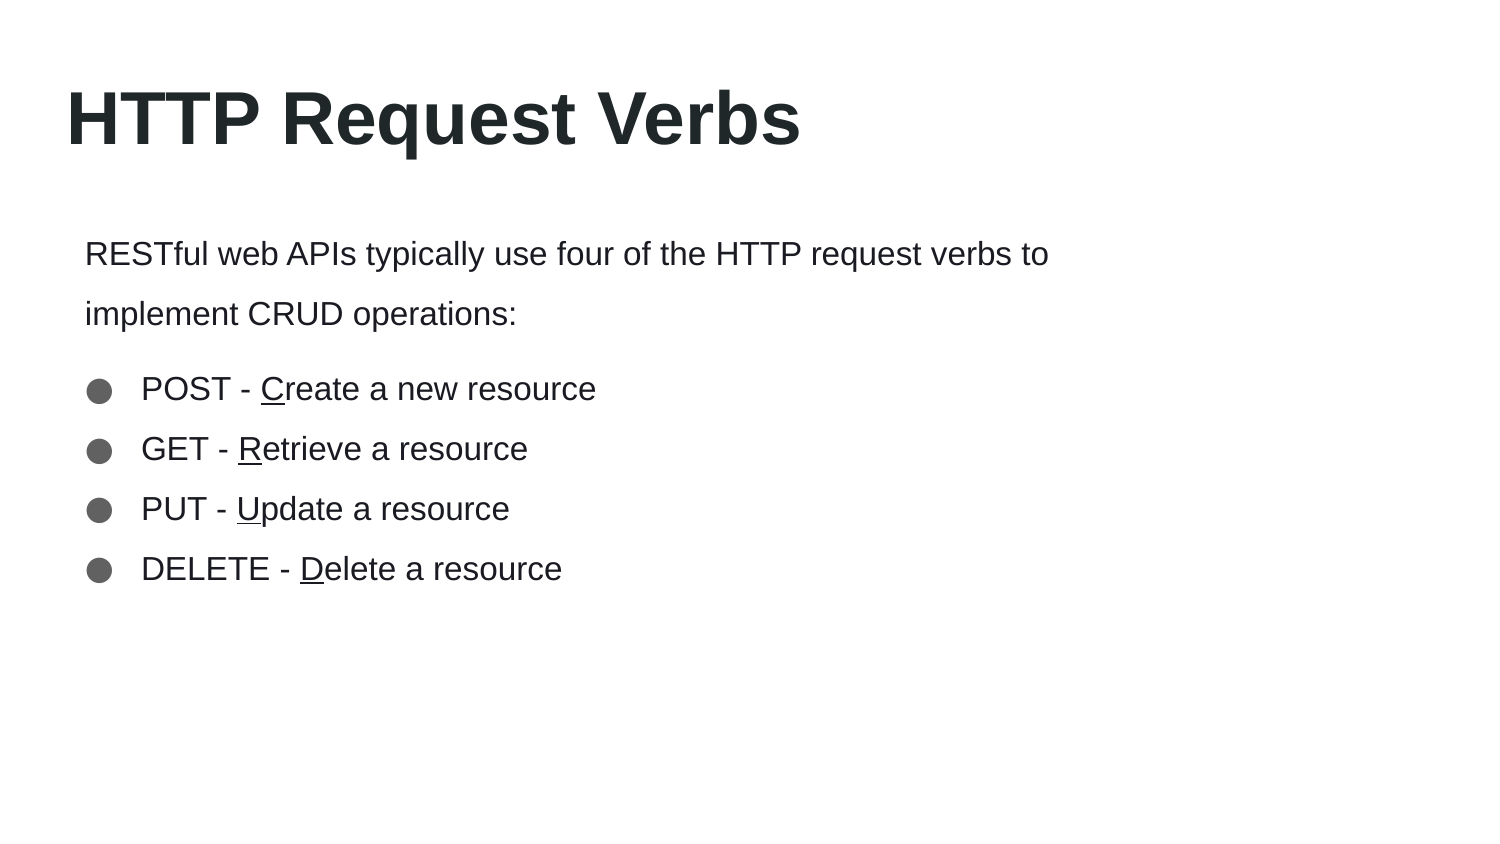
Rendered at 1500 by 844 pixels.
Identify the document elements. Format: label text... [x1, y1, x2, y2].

title HTTP Request Verbs [51, 72, 1449, 167]
list RESTful web APIs typically use four of the HTTP request verbs to implement CRUD operations: POST - Create a new resource GET - Retrieve a resource PUT - Update a resource DELETE - Delete a resource [51, 154, 1129, 645]
